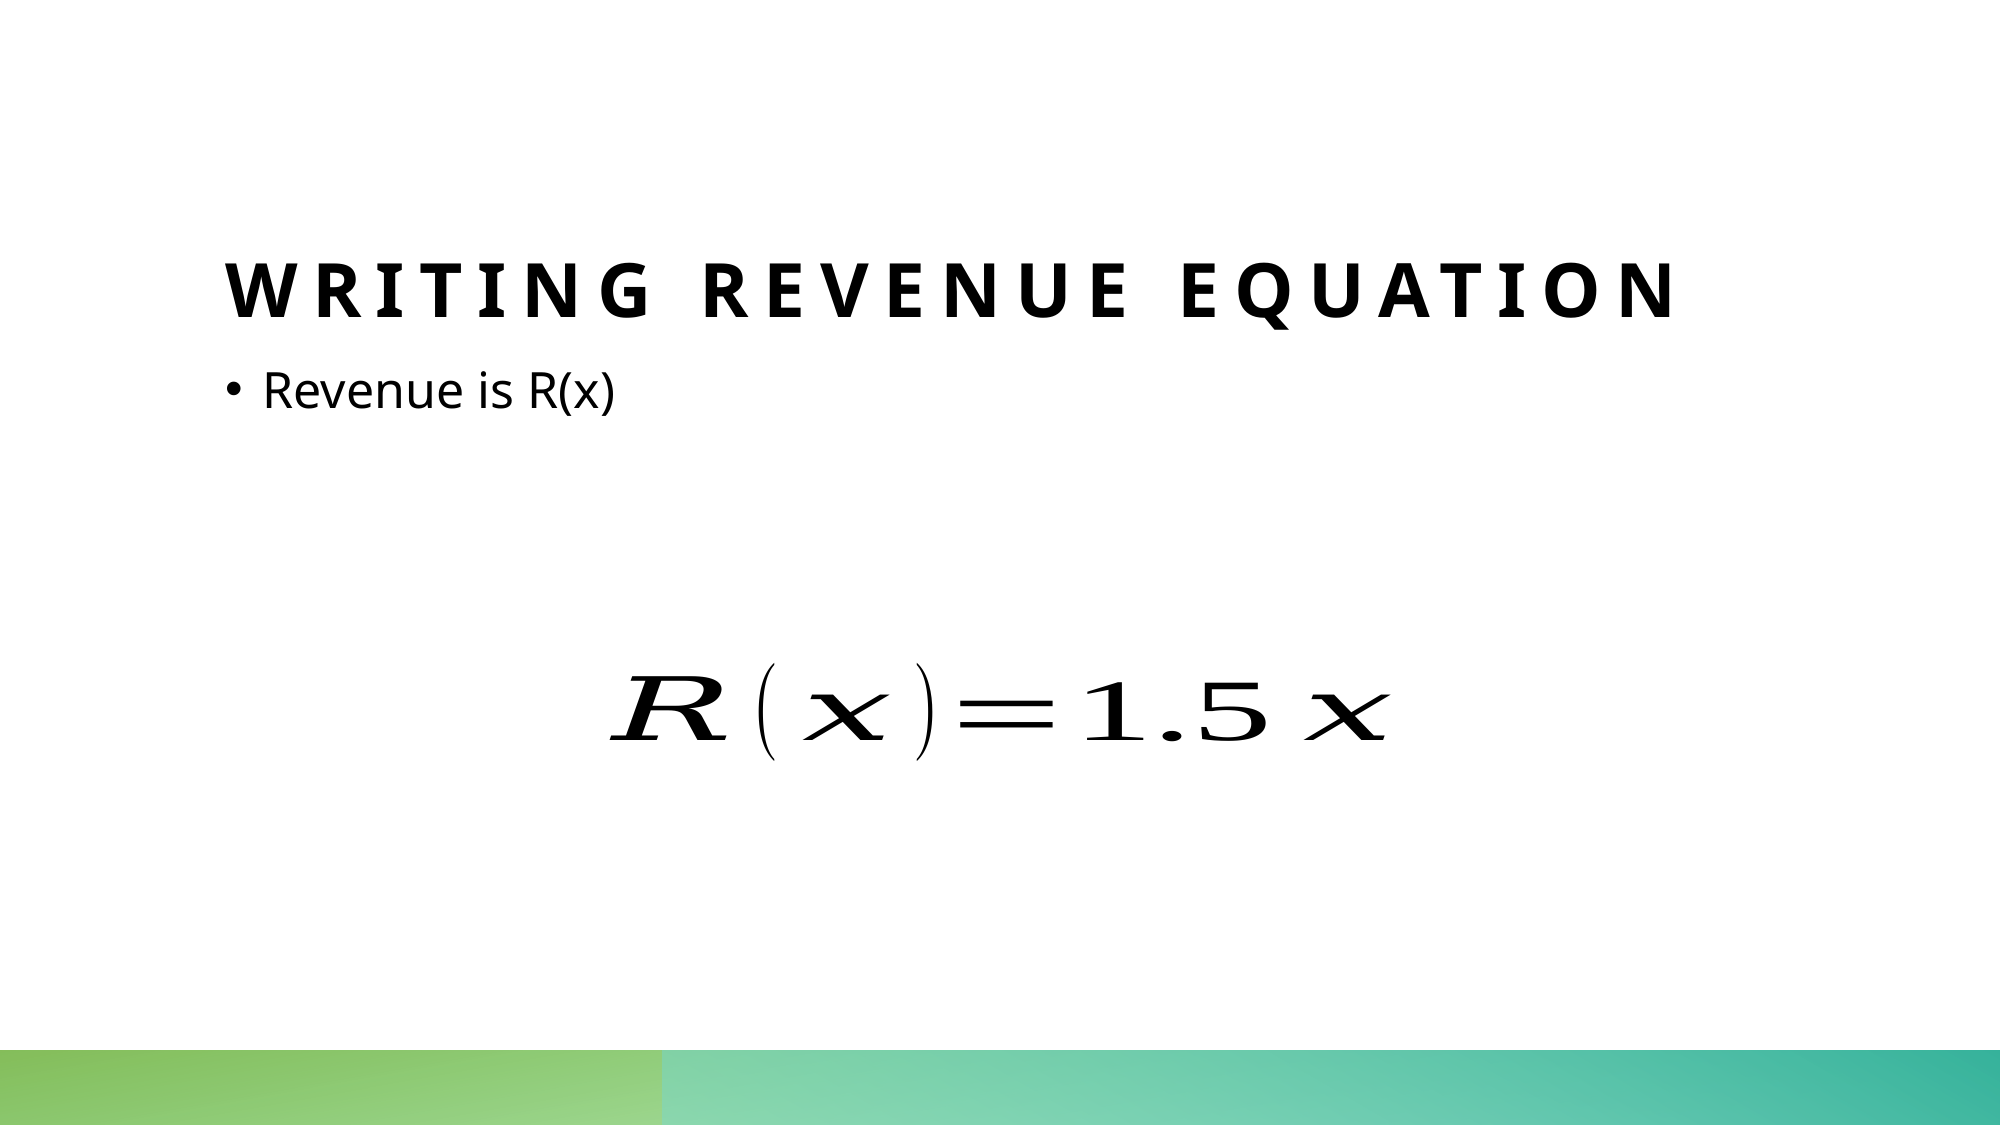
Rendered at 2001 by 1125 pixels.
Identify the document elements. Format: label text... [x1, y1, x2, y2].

title Writing revenue equation [225, 130, 1905, 333]
